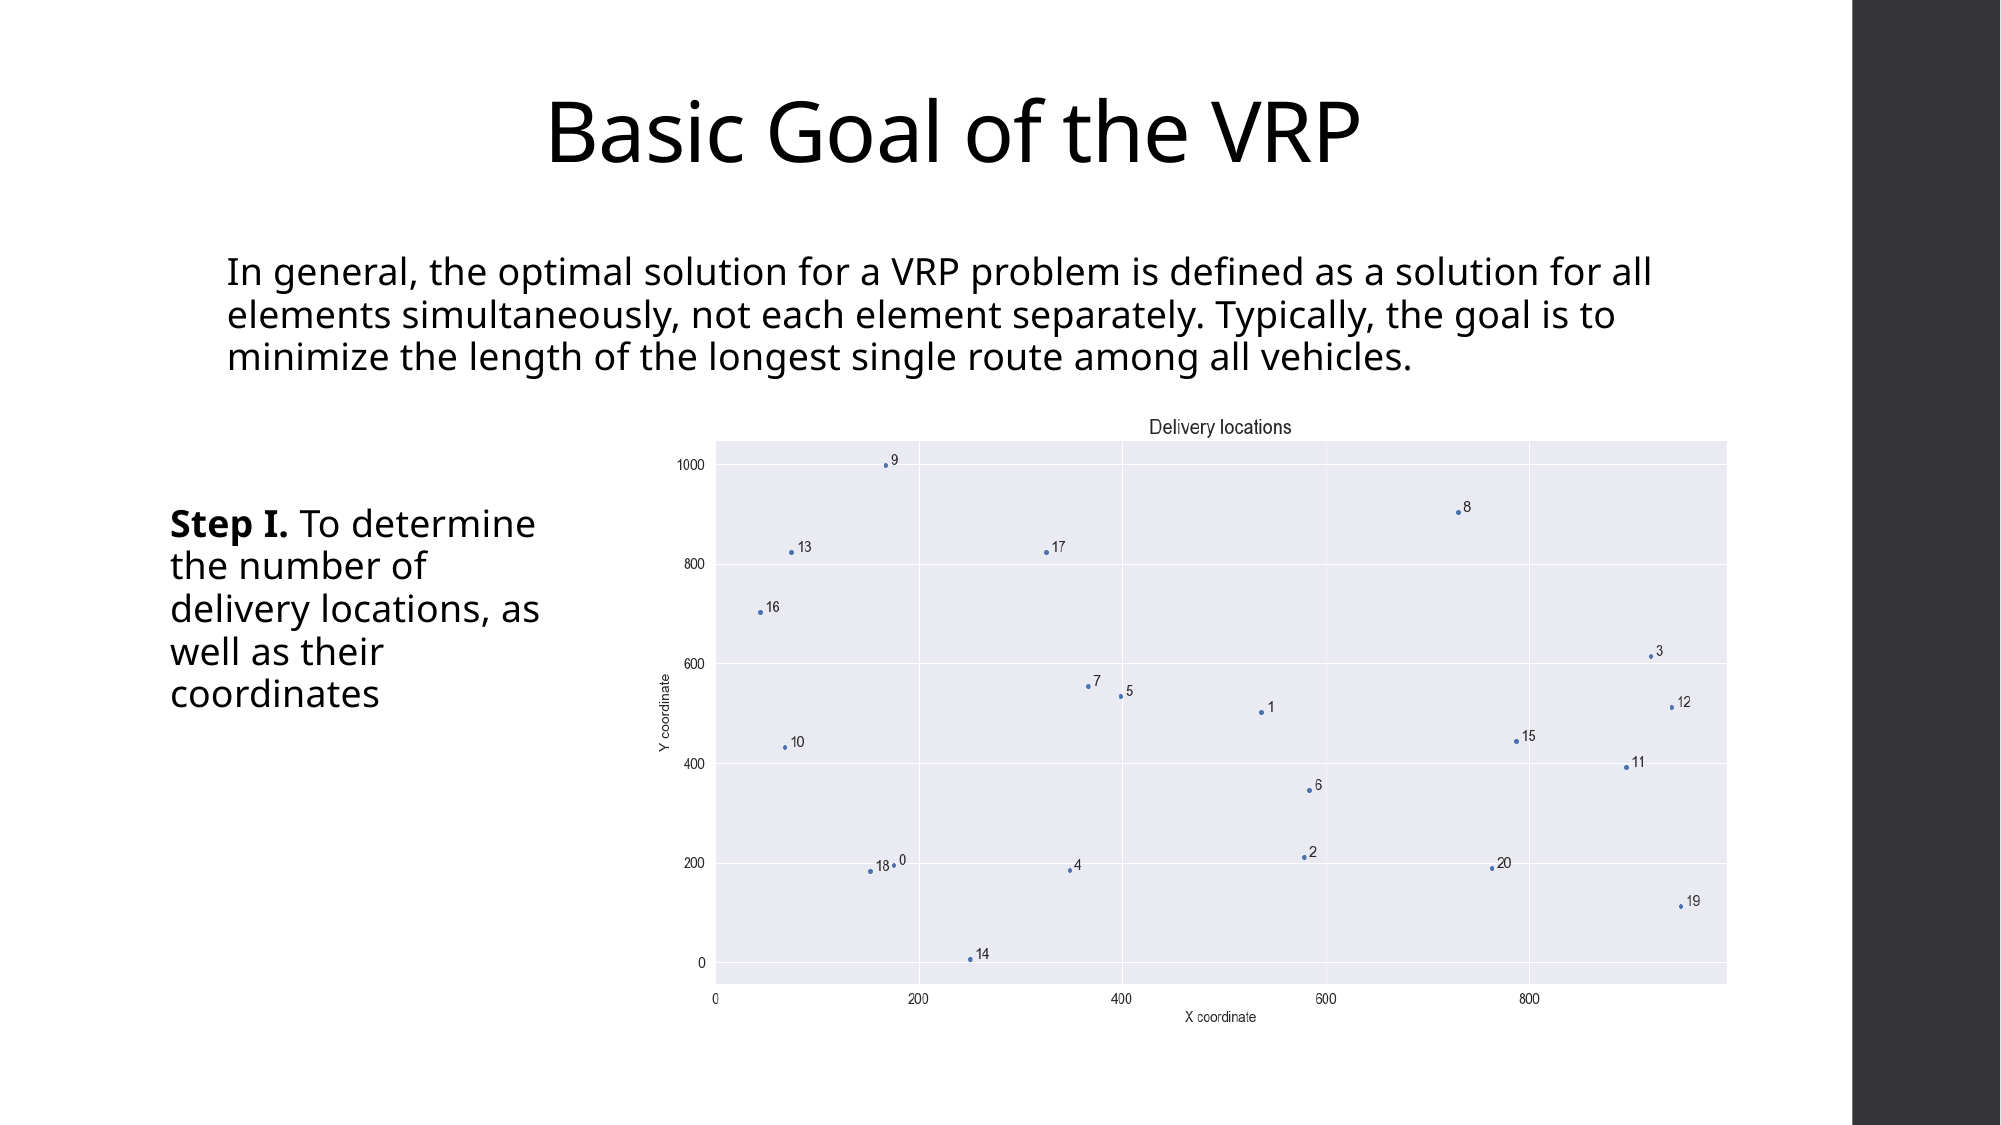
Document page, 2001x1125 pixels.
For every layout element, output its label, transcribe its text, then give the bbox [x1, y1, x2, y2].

text_box Step I. To determine the number of delivery locations, as well as their coordinates [154, 495, 571, 767]
picture [648, 406, 1753, 1034]
title Basic Goal of the VRP [529, 80, 1475, 243]
list In general, the optimal solution for a VRP problem is defined as a solution for all elements simultaneously, not each element separately. Typically, the goal is to minimize the length of the longest single route among all vehicles. [211, 243, 1792, 507]
